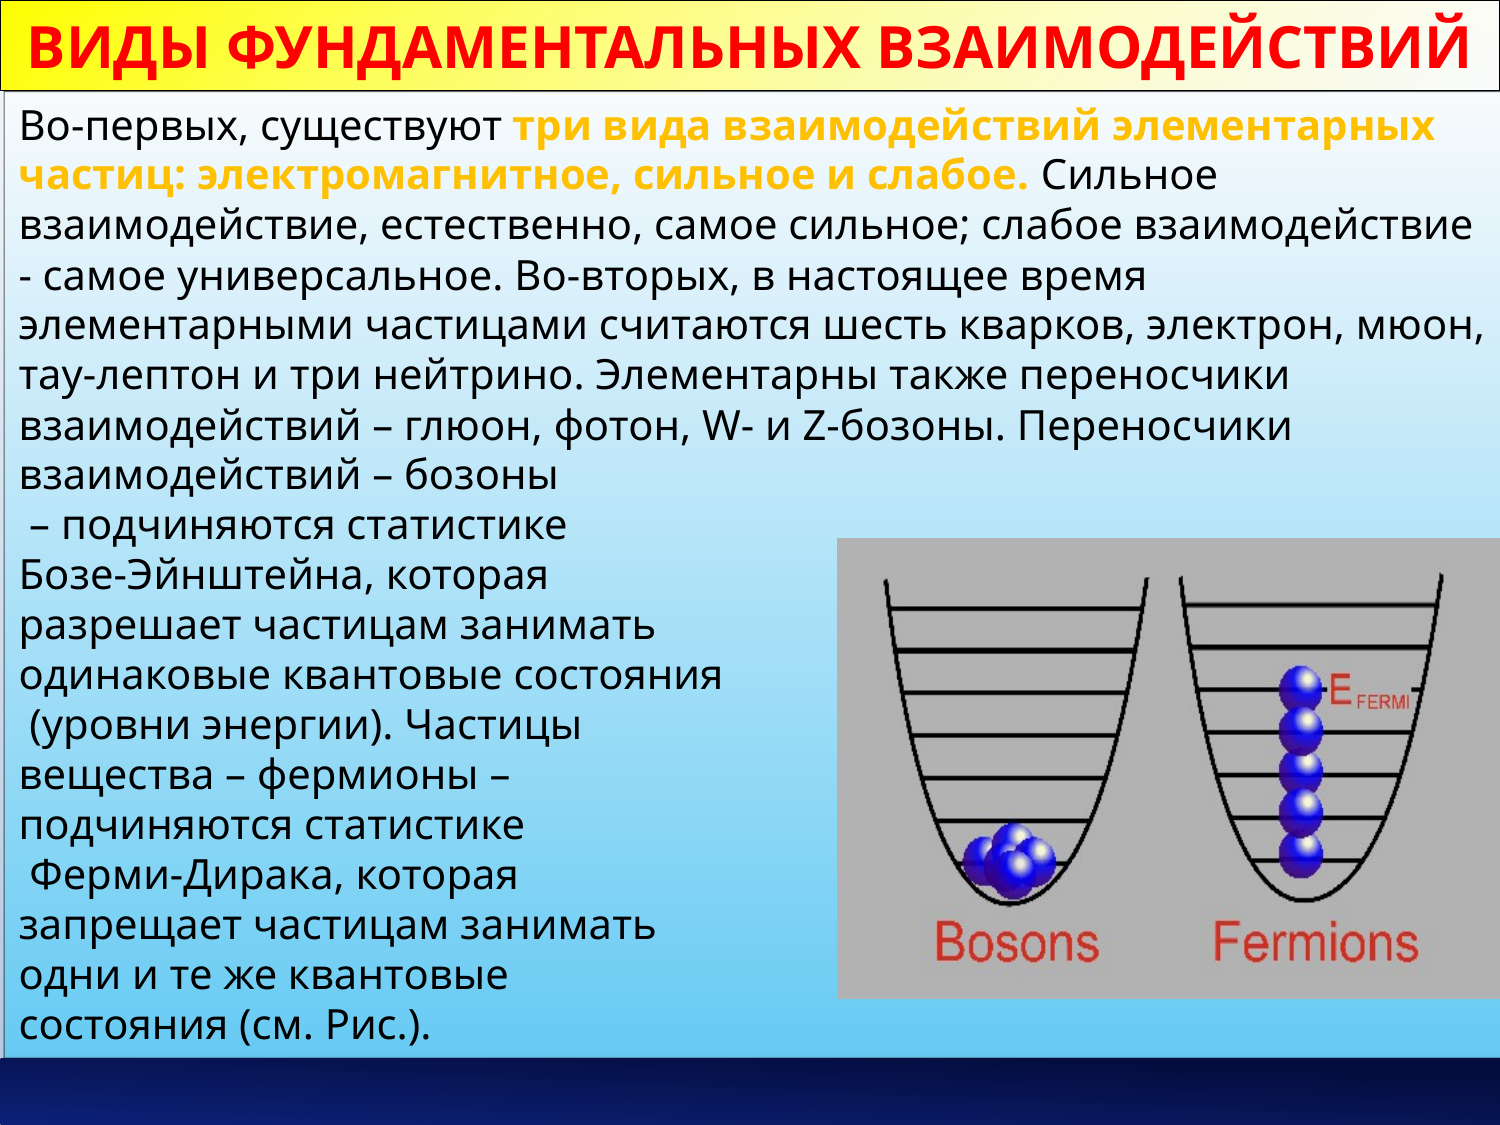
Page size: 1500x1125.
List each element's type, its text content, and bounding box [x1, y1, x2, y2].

text_box [0, 1058, 1500, 1125]
title Виды фундаментальных взаимодействий [0, 0, 1500, 91]
picture [837, 538, 1500, 1000]
subtitle Во-первых, существуют три вида взаимодействий элементарных частиц: электромагнитное, сильное и слабое. Сильное взаимодействие, естественно, самое сильное; слабое взаимодействие - самое универсальное. Во-вторых, в настоящее время элементарными частицами считаются шесть кварков, электрон, мюон, тау-лептон и три нейтрино. Элементарны также переносчики взаимодействий – глюон, фотон, W- и Z-бозоны. Переносчики взаимодействий – бозоны – подчиняются статистике Бозе-Эйнштейна, которая разрешает частицам занимать одинаковые квантовые состояния (уровни энергии). Частицы вещества – фермионы – подчиняются статистике Ферми-Дирака, которая запрещает частицам занимать одни и те же квантовые состояния (см. Рис.). [3, 91, 1500, 1057]
